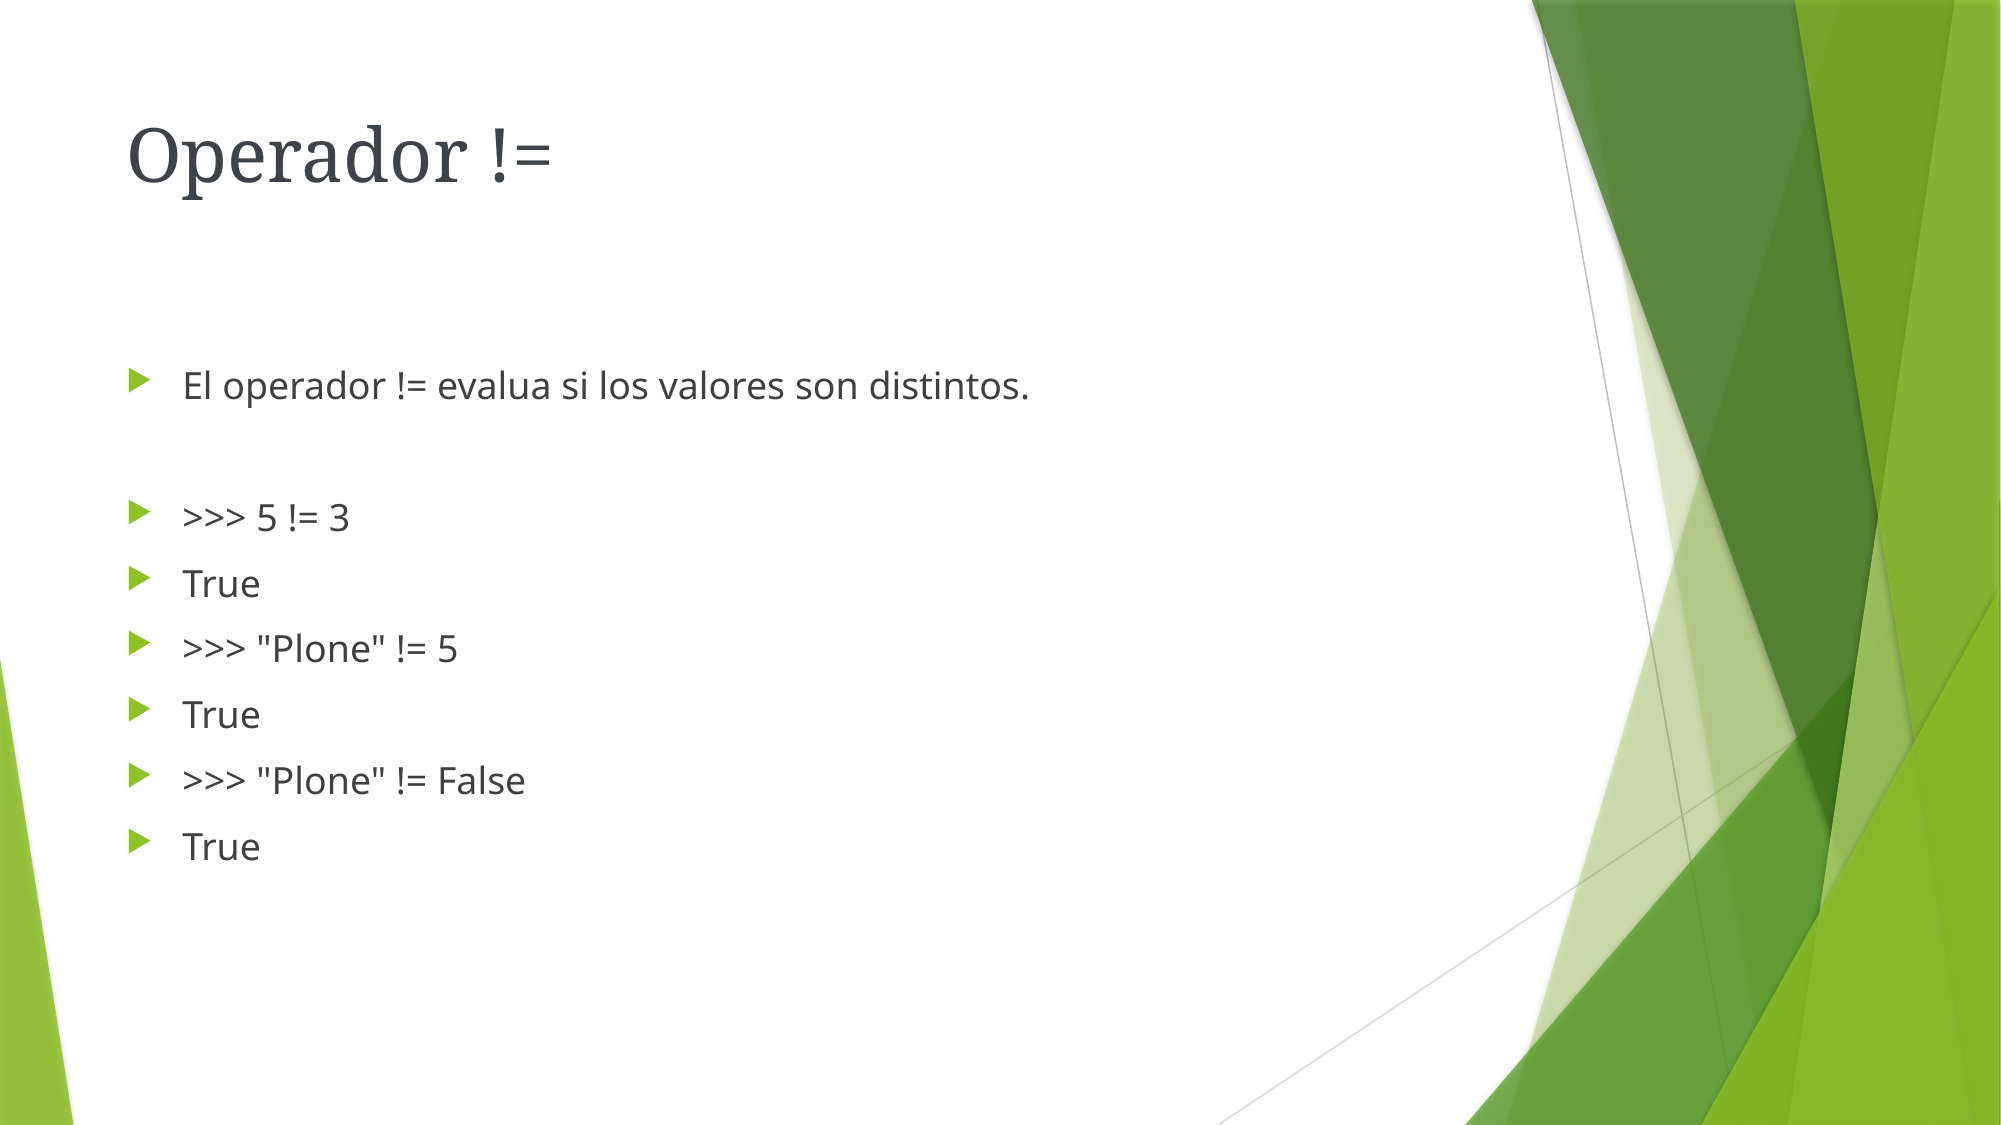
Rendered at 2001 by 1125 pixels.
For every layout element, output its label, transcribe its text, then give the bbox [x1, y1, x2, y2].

list El operador != evalua si los valores son distintos. >>> 5 != 3 True >>> "Plone" != 5 True >>> "Plone" != False True [111, 354, 1522, 992]
title Operador != [111, 99, 1522, 317]
